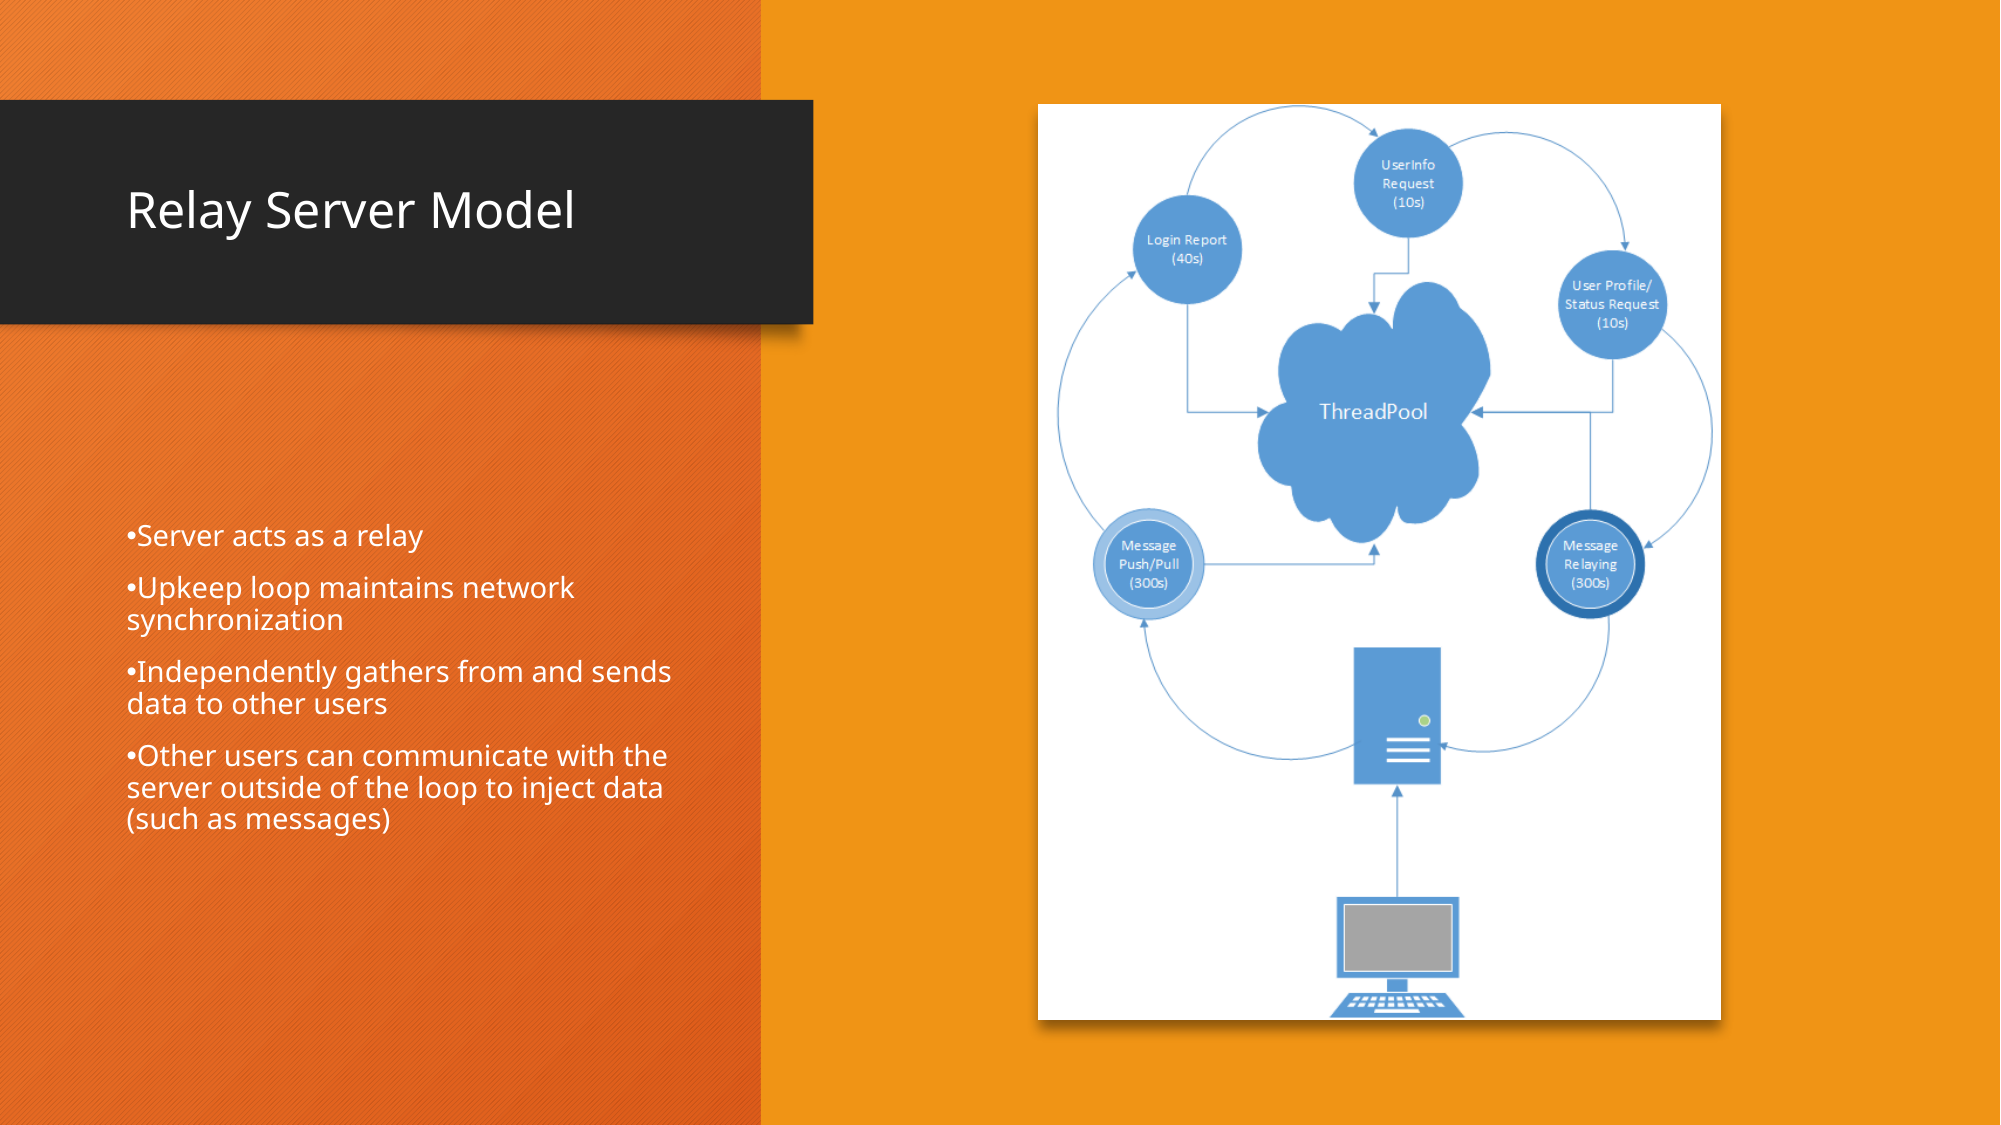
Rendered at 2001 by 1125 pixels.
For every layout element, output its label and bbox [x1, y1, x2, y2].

list [1038, 104, 1721, 1021]
picture [0, 0, 2000, 1125]
